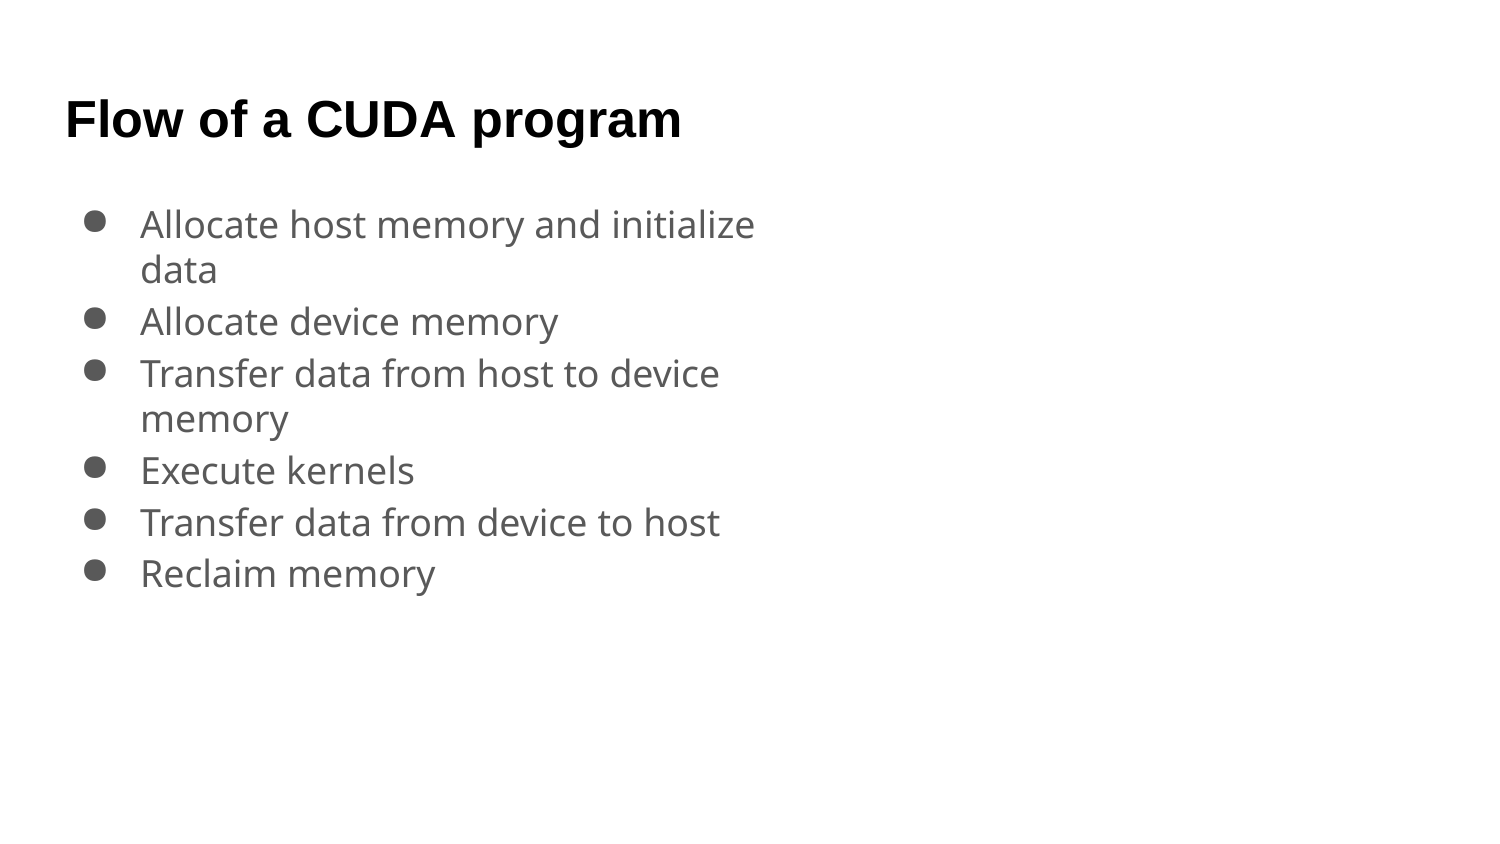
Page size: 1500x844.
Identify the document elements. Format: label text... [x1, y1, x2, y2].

title Flow of a CUDA program [63, 82, 686, 227]
text_box Allocate host memory and initialize data Allocate device memory Transfer data from host to device memory Execute kernels Transfer data from device to host Reclaim memory [77, 192, 837, 596]
